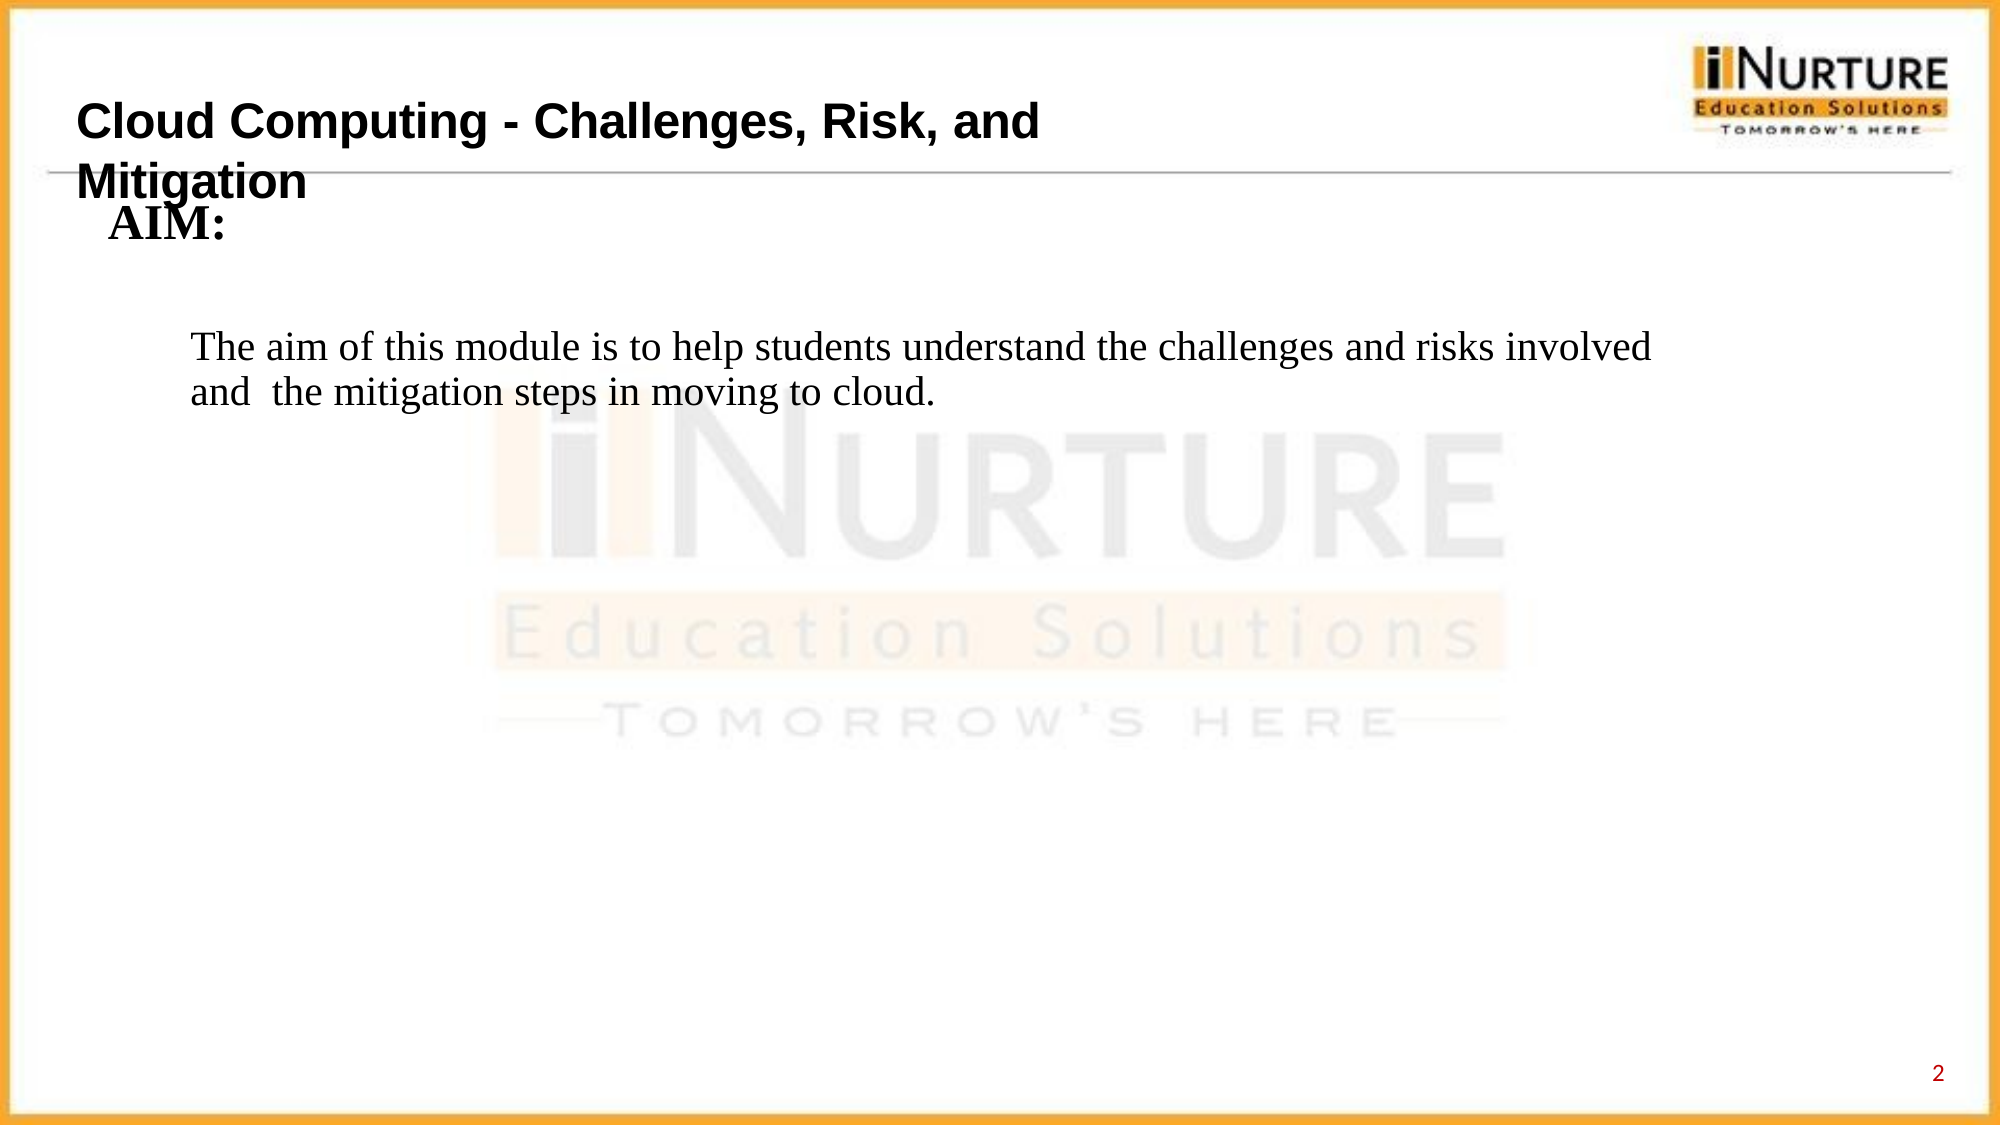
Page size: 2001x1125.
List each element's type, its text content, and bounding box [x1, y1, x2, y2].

picture [0, 0, 2000, 1125]
text_box AIM: The aim of this module is to help students understand the challenges and risks involved and the mitigation steps in moving to cloud. [105, 187, 1716, 414]
title Cloud Computing - Challenges, Risk, and Mitigation [73, 86, 1287, 276]
slide_number 11 [1925, 1060, 1964, 1125]
